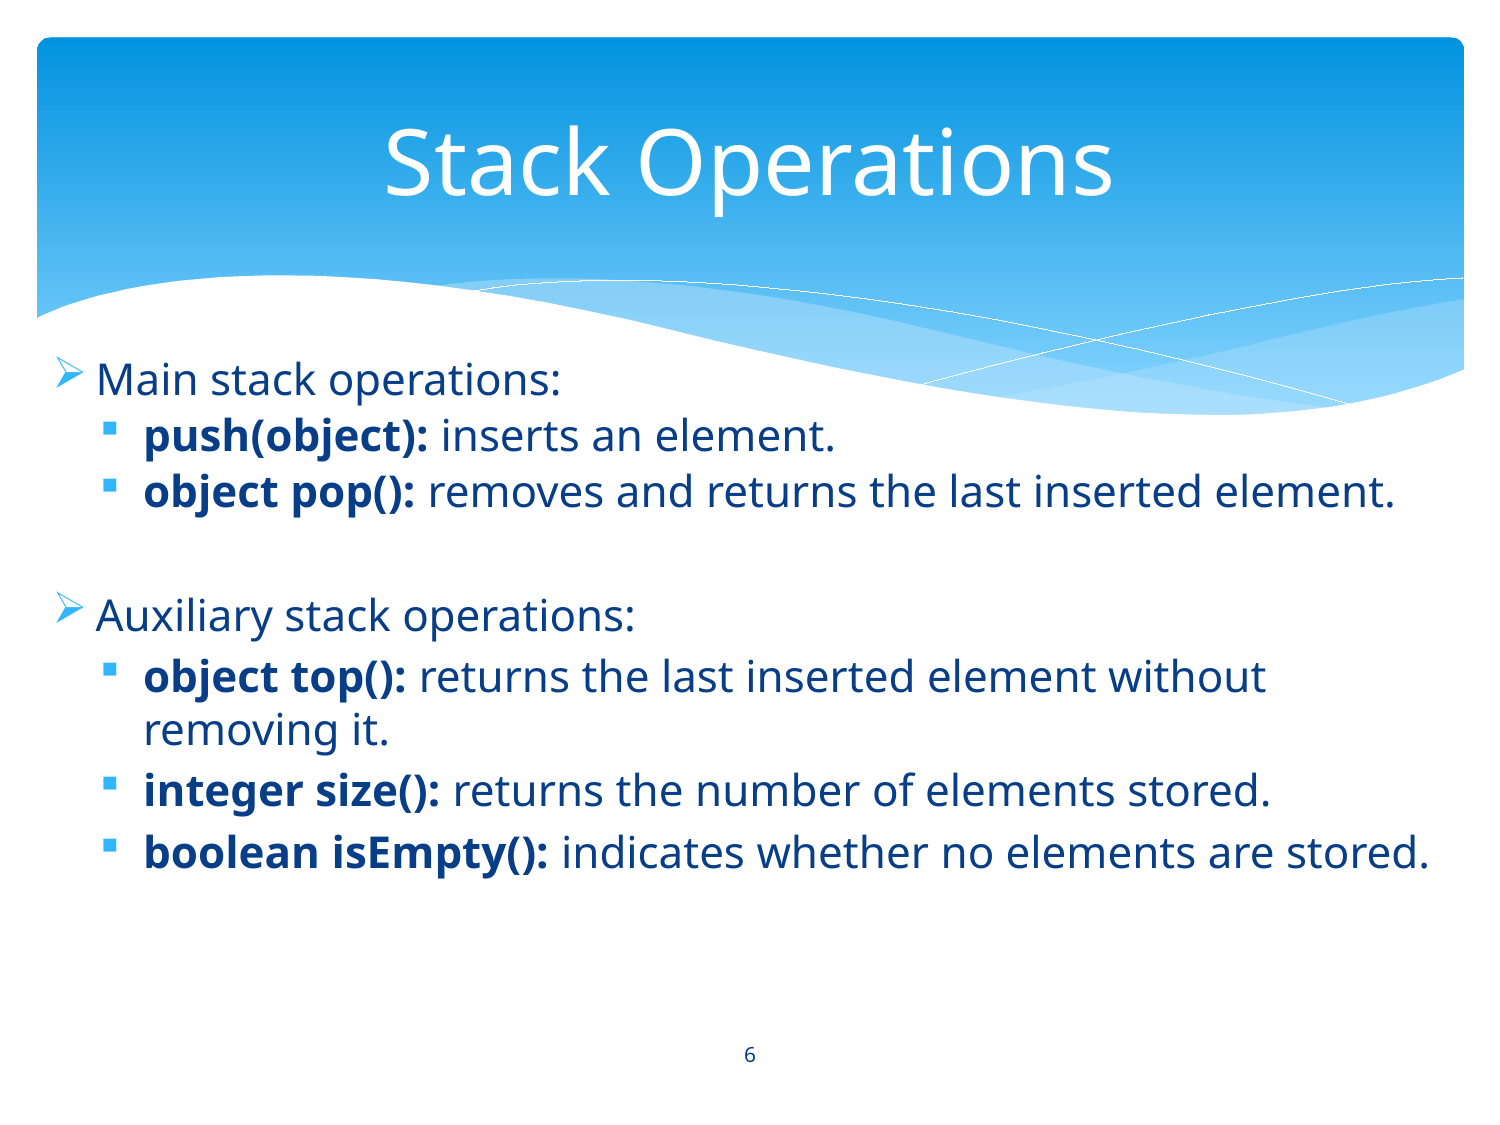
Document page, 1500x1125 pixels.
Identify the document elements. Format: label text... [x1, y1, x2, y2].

slide_number 6 [654, 1025, 846, 1086]
list Main stack operations: push(object): inserts an element. object pop(): removes and returns the last inserted element. Auxiliary stack operations: object top(): returns the last inserted element without removing it. integer size(): returns the number of elements stored. boolean isEmpty(): indicates whether no elements are stored. [37, 350, 1463, 888]
title Stack Operations [75, 55, 1425, 261]
